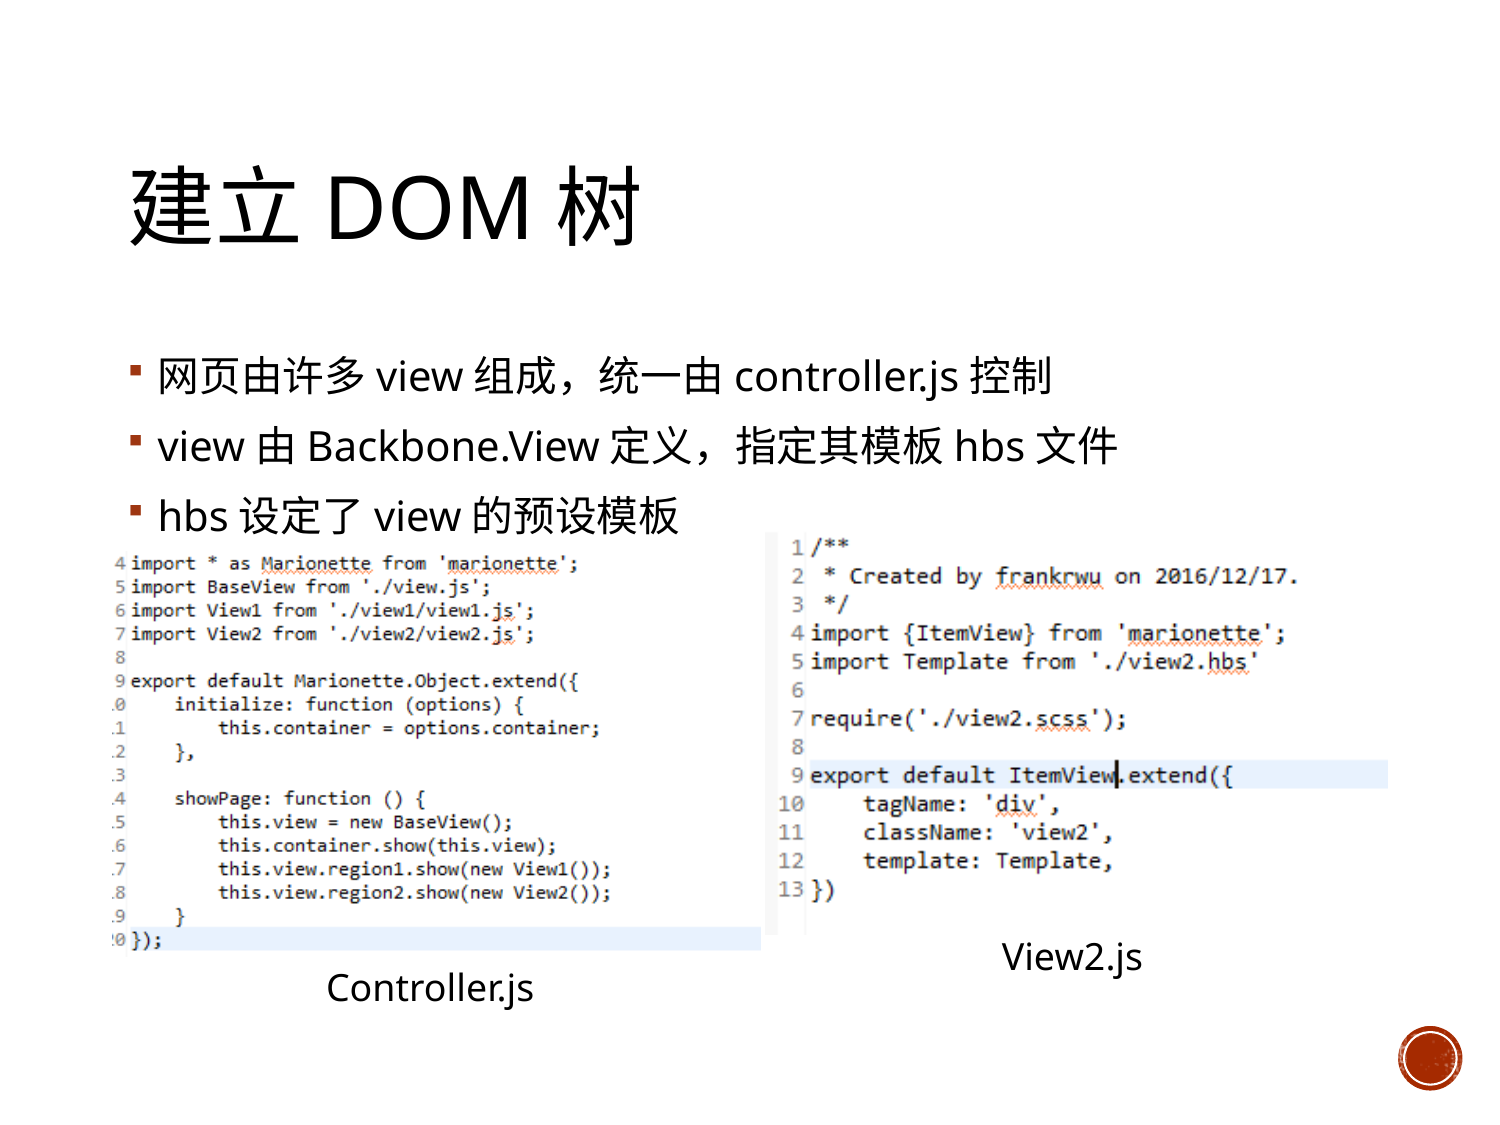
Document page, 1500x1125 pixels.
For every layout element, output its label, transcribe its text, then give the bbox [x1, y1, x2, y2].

list 网页由许多view组成，统一由controller.js控制 view由Backbone.View定义，指定其模板hbs文件 hbs设定了view的预设模板 [112, 348, 1388, 1013]
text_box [767, 533, 1387, 987]
title 建立DOM树 [112, 79, 1388, 344]
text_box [113, 555, 761, 1016]
